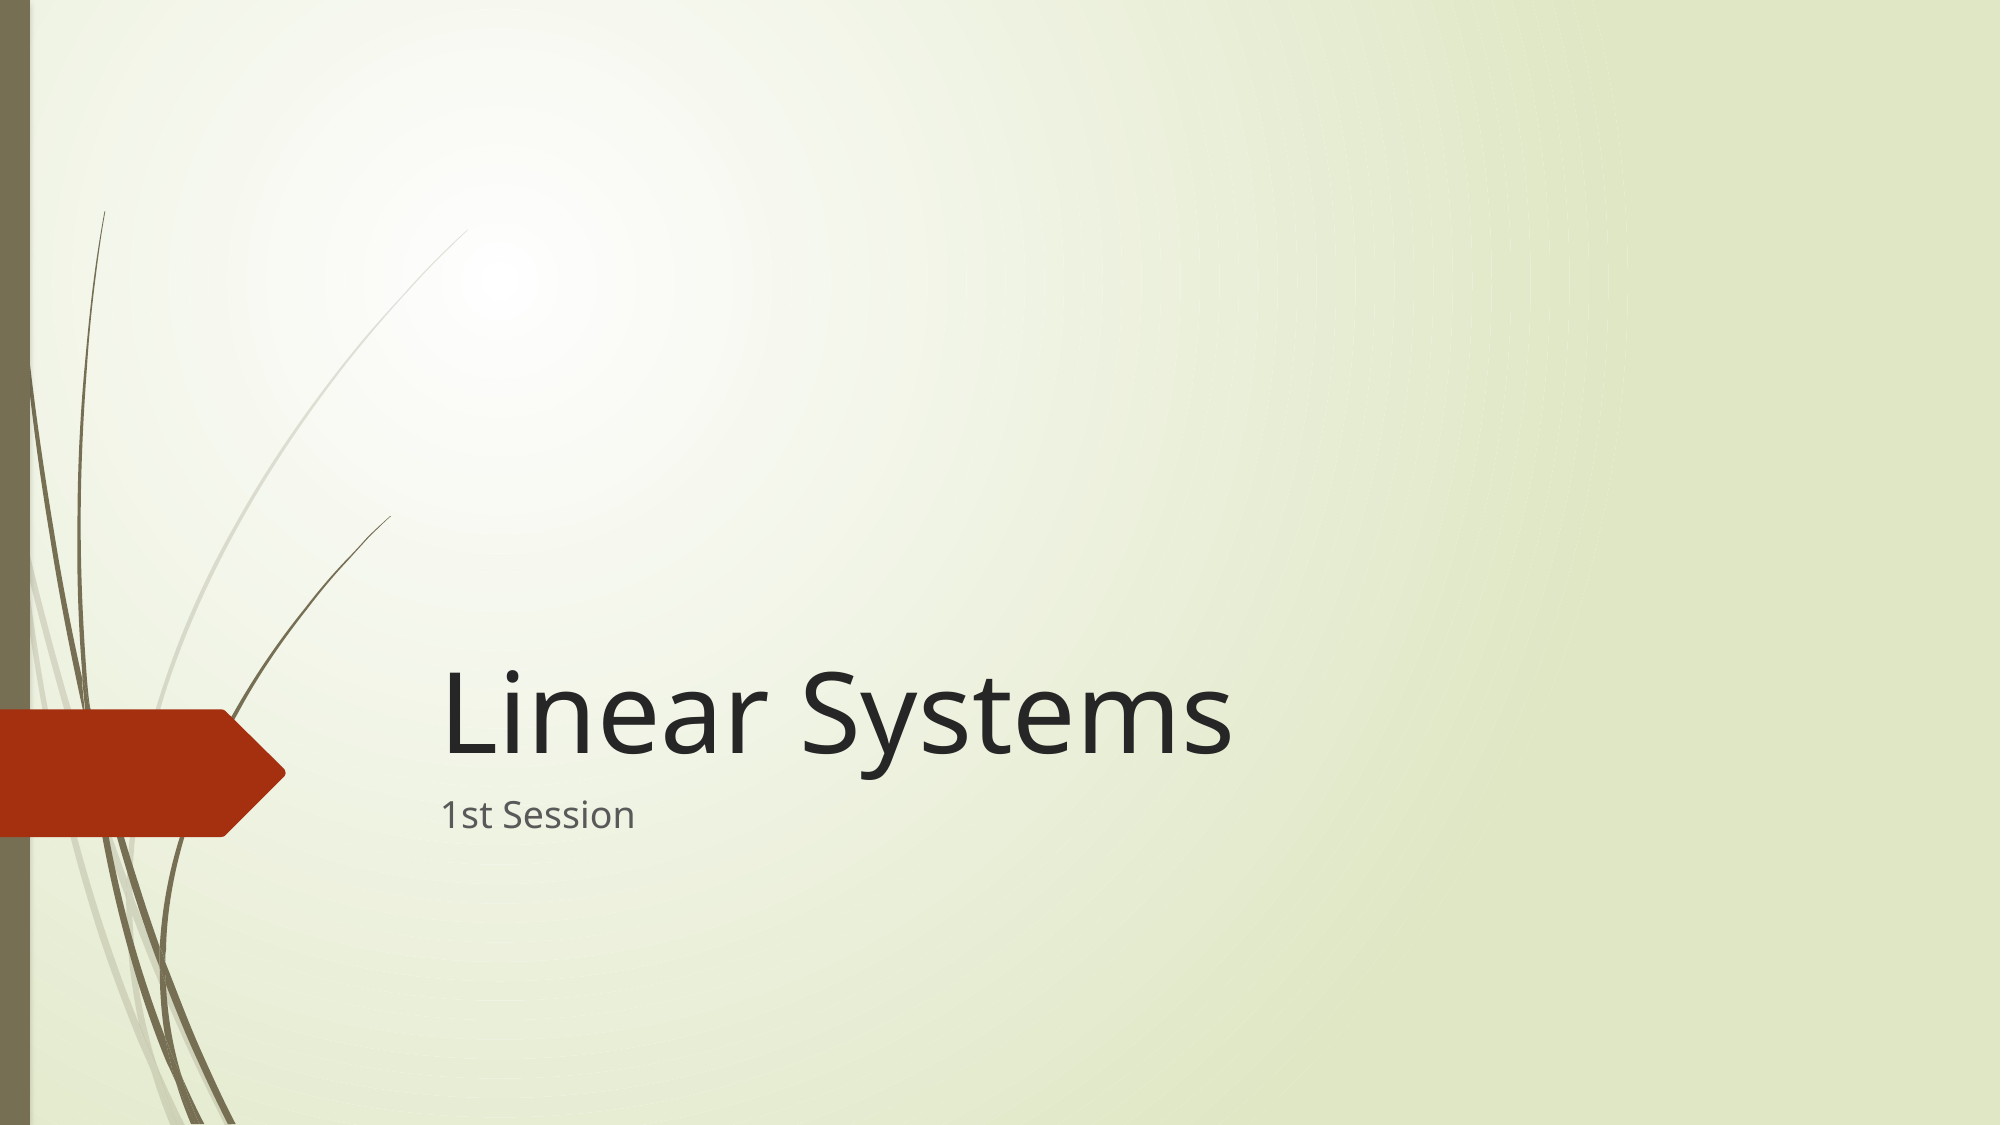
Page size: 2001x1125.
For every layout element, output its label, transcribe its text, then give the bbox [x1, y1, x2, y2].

title Linear Systems [424, 412, 1888, 783]
subtitle 1st Session [424, 783, 1888, 969]
